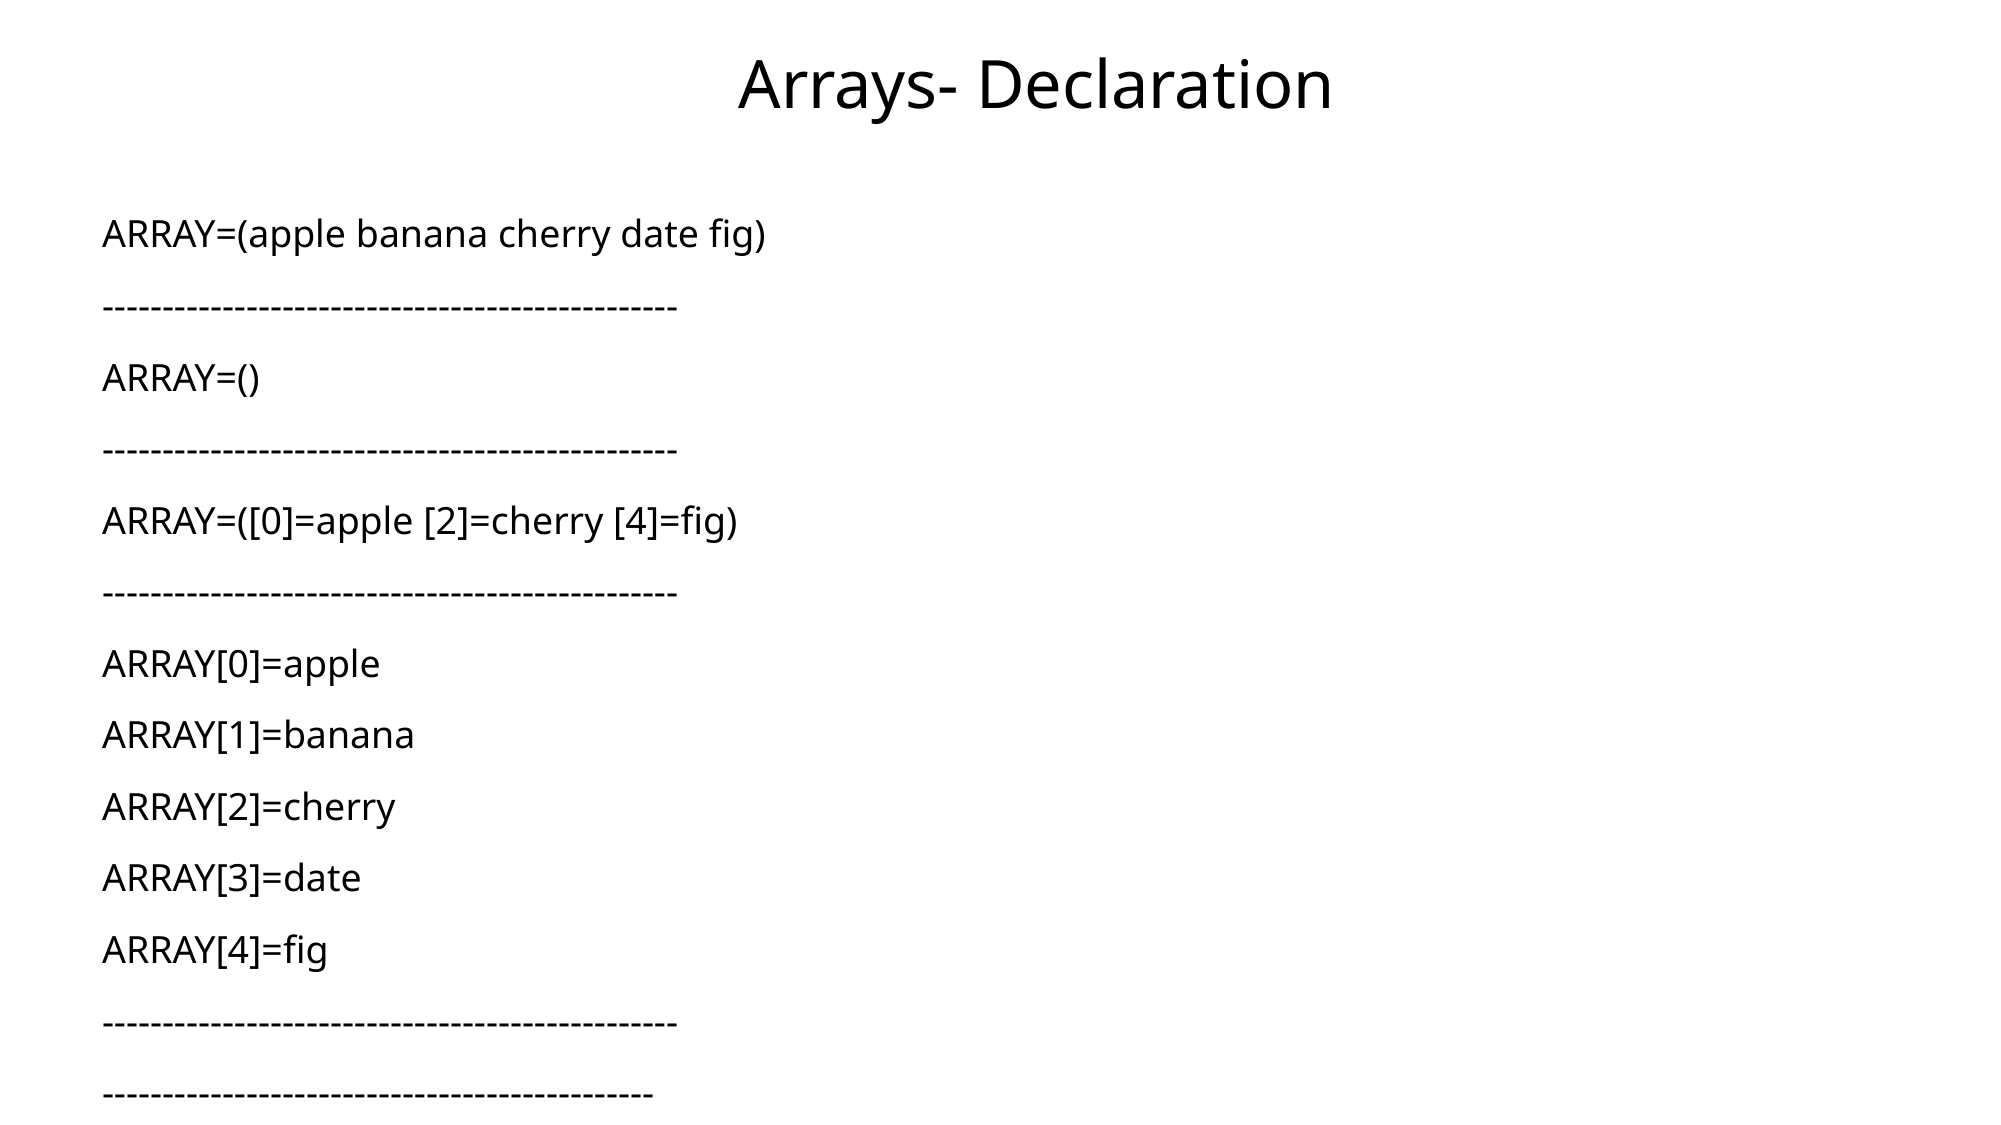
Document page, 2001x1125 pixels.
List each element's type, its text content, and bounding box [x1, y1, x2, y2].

title Arrays- Declaration [736, 0, 1351, 176]
text_box ARRAY=(apple banana cherry date fig) ------------------------------------------------ ARRAY=() ------------------------------------------------ ARRAY=([0]=apple [2]=cherry [4]=fig) ------------------------------------------------ ARRAY[0]=apple ARRAY[1]=banana ARRAY[2]=cherry ARRAY[3]=date ARRAY[4]=fig ------------------------------------------------ ---------------------------------------------- declare –a ARRAY=(apple banana cherry date fig) [99, 183, 1842, 1125]
